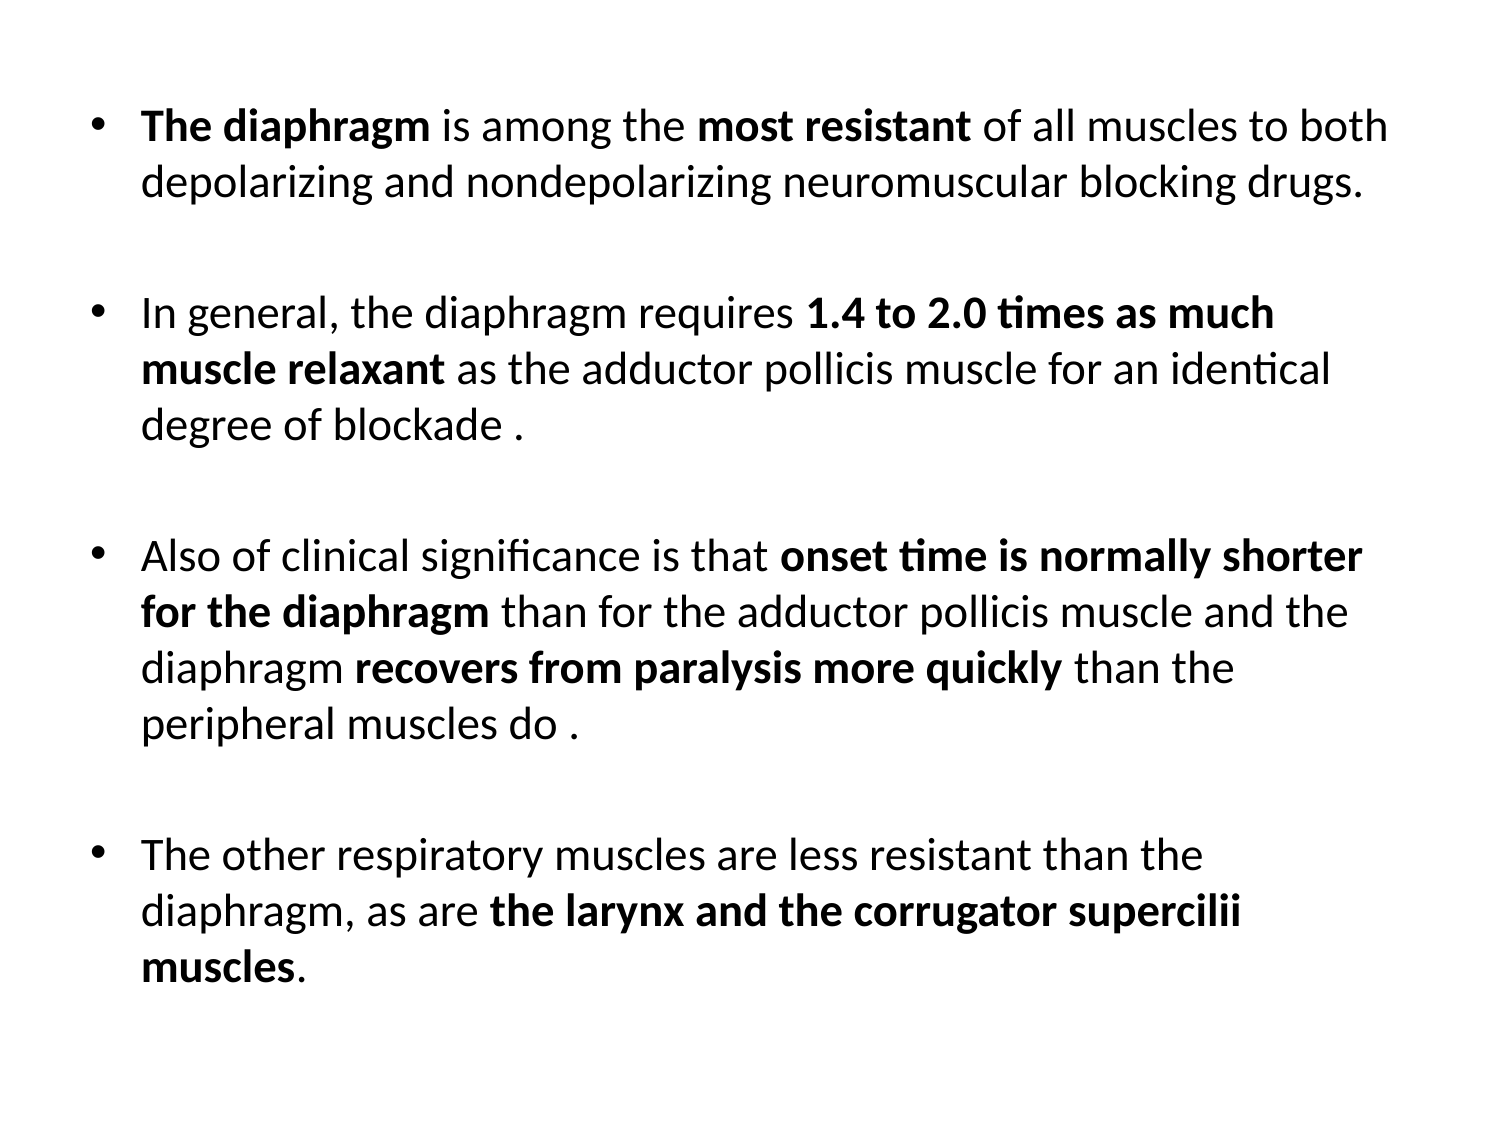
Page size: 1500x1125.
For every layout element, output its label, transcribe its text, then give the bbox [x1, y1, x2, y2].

list The diaphragm is among the most resistant of all muscles to both depolarizing and nondepolarizing neuromuscular blocking drugs. In general, the diaphragm requires 1.4 to 2.0 times as much muscle relaxant as the adductor pollicis muscle for an identical degree of blockade . Also of clinical significance is that onset time is normally shorter for the diaphragm than for the adductor pollicis muscle and the diaphragm recovers from paralysis more quickly than the peripheral muscles do . The other respiratory muscles are less resistant than the diaphragm, as are the larynx and the corrugator supercilii muscles. [75, 87, 1425, 1005]
